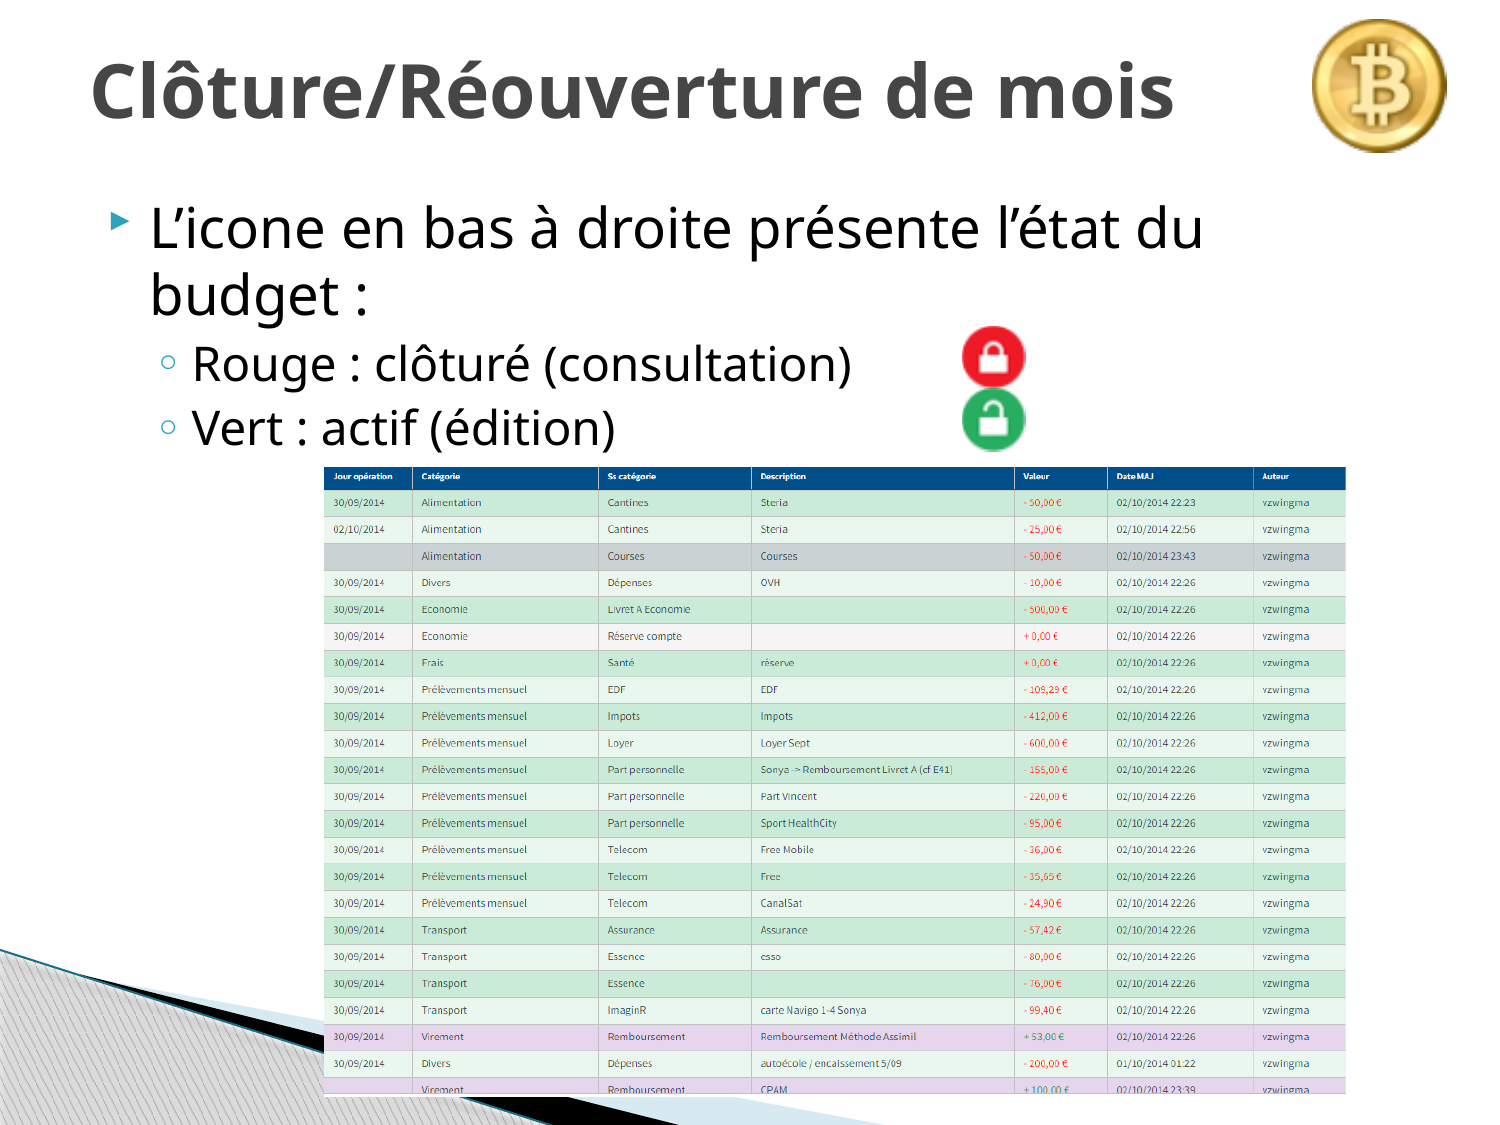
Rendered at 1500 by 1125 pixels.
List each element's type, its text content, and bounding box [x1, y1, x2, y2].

picture [1312, 18, 1447, 153]
list L’icone en bas à droite présente l’état du budget : Rouge : clôturé (consultation) Vert : actif (édition) [75, 184, 1424, 1071]
title Clôture/Réouverture de mois [75, 19, 1312, 159]
picture [324, 467, 1346, 1098]
picture [962, 325, 1026, 452]
